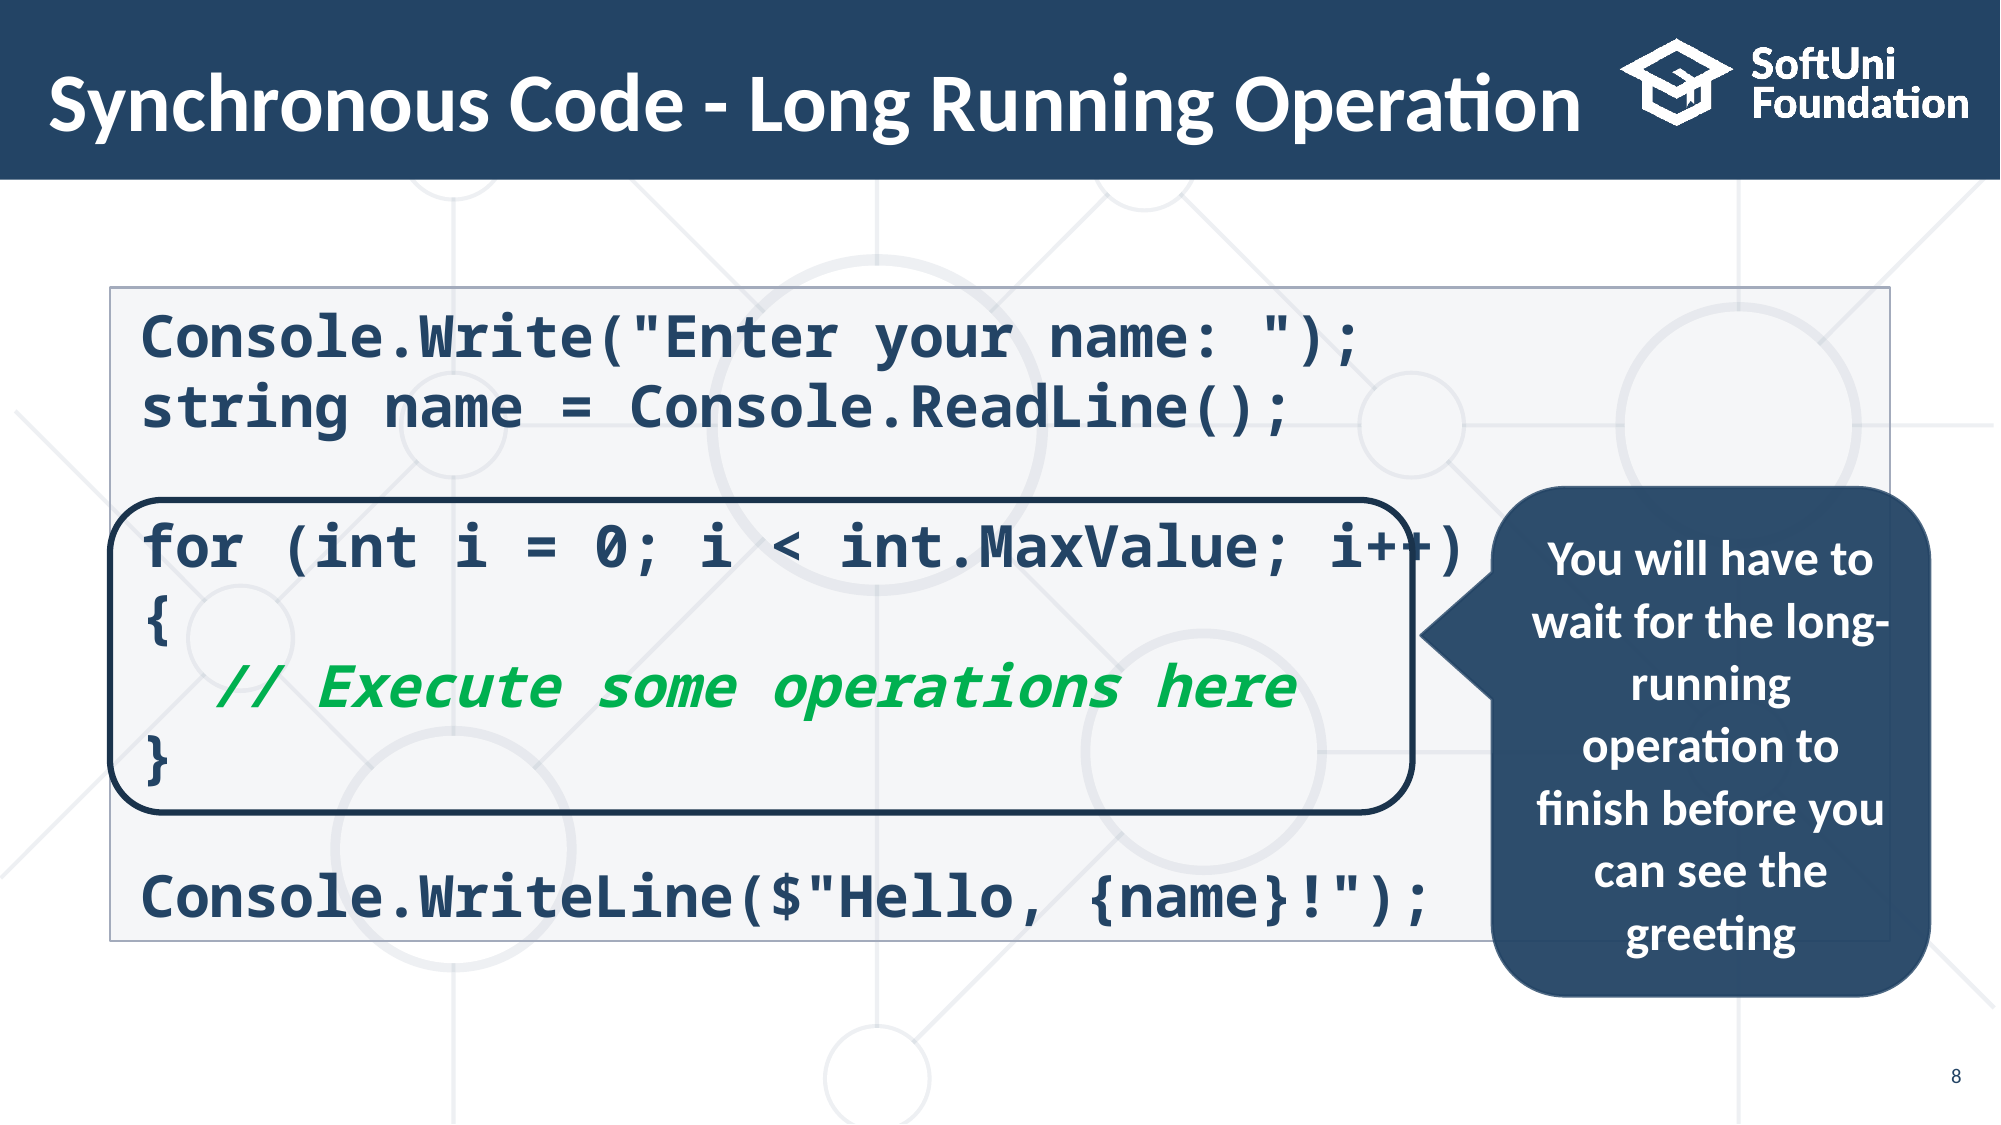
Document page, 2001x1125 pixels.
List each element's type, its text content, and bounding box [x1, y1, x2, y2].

text_box Console.Write("Enter your name: "); string name = Console.ReadLine(); for (int i = 0; i < int.MaxValue; i++) { // Execute some operations here } Console.WriteLine($"Hello, {name}!"); [109, 287, 1890, 941]
title Synchronous Code - Long Running Operation [31, 6, 1625, 189]
slide_number 8 [1897, 1049, 1968, 1101]
text_box [107, 497, 1415, 815]
picture [1625, 38, 1968, 126]
text_box You will have to wait for the long-running operation to finish before you can see the greeting [1418, 485, 1932, 999]
